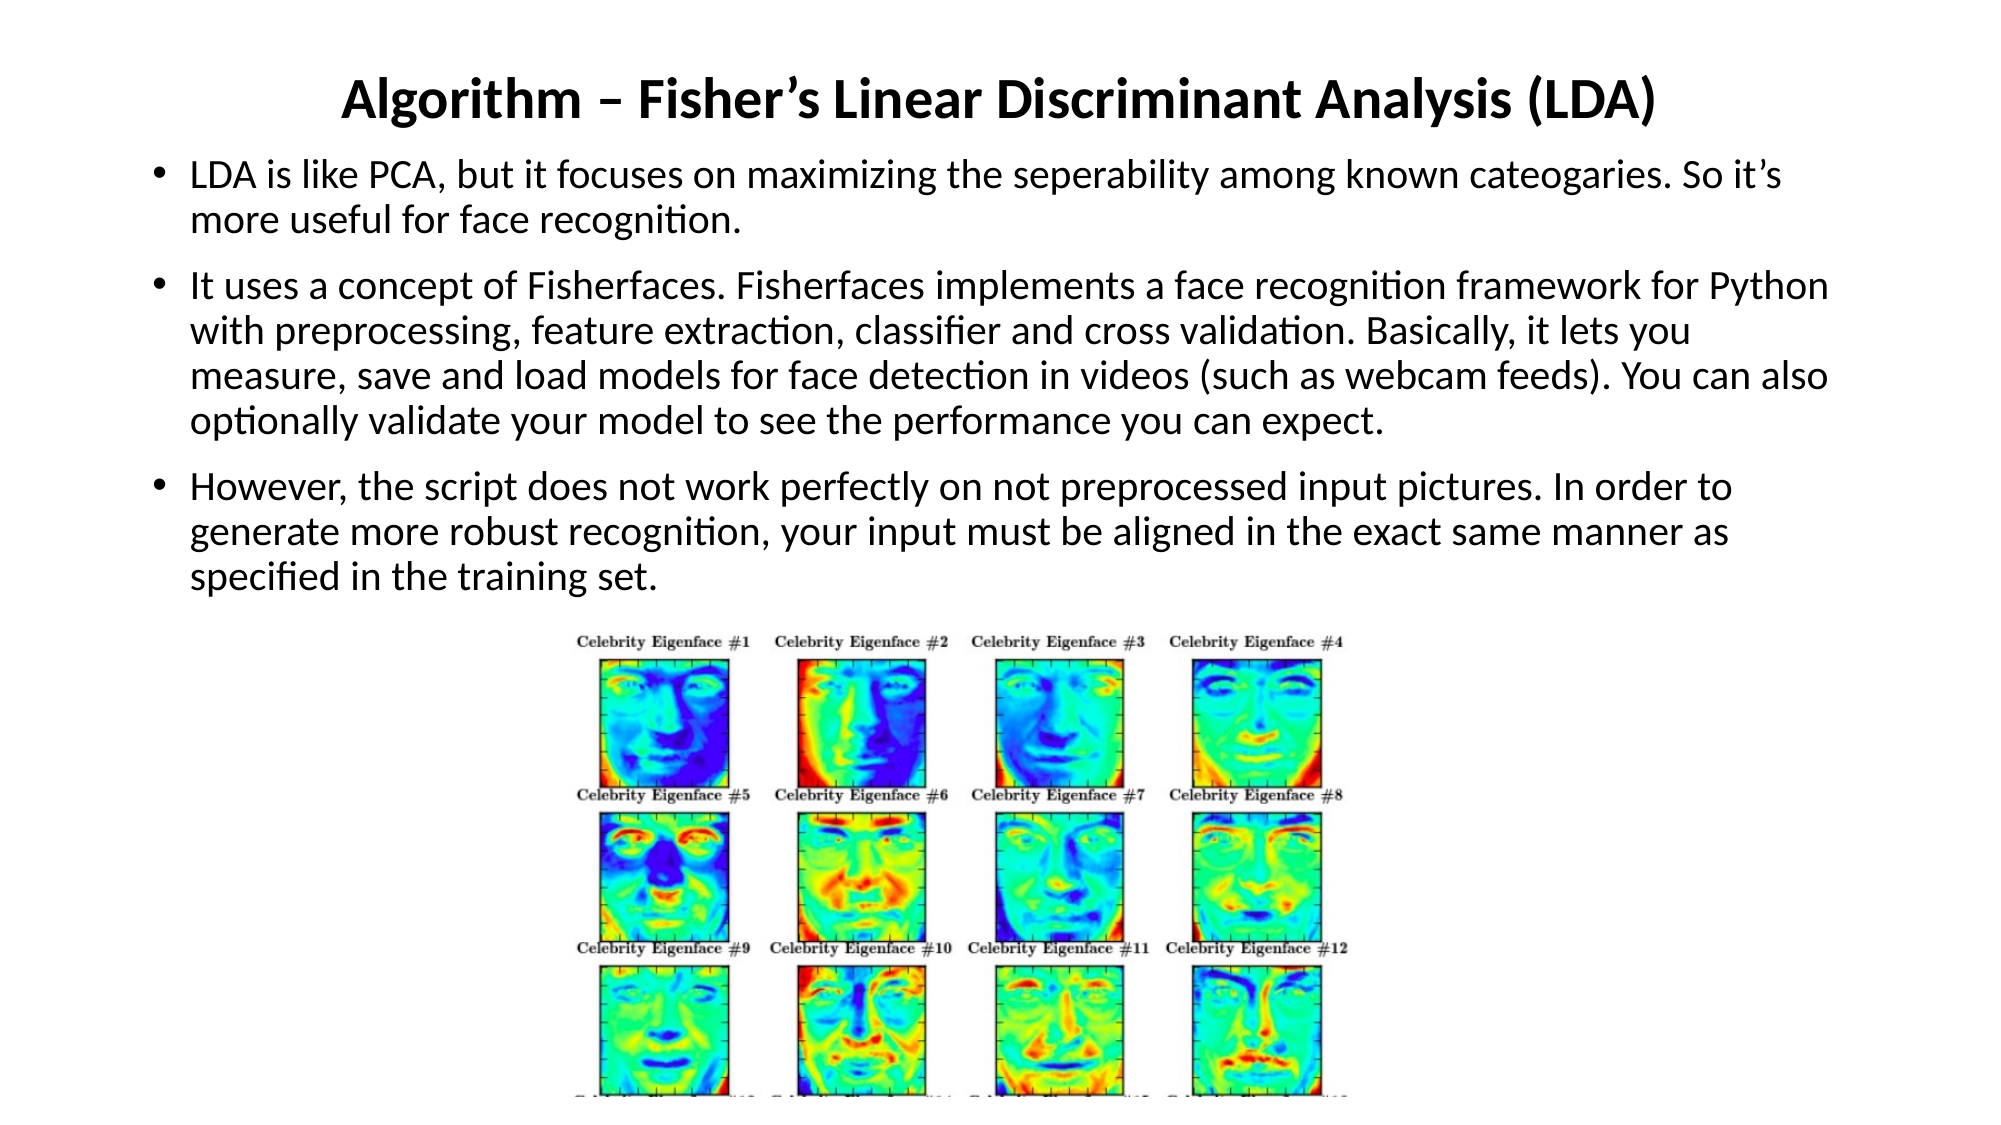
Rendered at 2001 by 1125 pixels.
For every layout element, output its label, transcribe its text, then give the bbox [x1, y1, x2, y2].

list Algorithm – Fisher’s Linear Discriminant Analysis (LDA) LDA is like PCA, but it focuses on maximizing the seperability among known cateogaries. So it’s more useful for face recognition. It uses a concept of Fisherfaces. Fisherfaces implements a face recognition framework for Python with preprocessing, feature extraction, classifier and cross validation. Basically, it lets you measure, save and load models for face detection in videos (such as webcam feeds). You can also optionally validate your model to see the performance you can expect. However, the script does not work perfectly on not preprocessed input pictures. In order to generate more robust recognition, your input must be aligned in the exact same manner as specified in the training set. [137, 61, 1863, 1014]
picture [556, 618, 1390, 1097]
